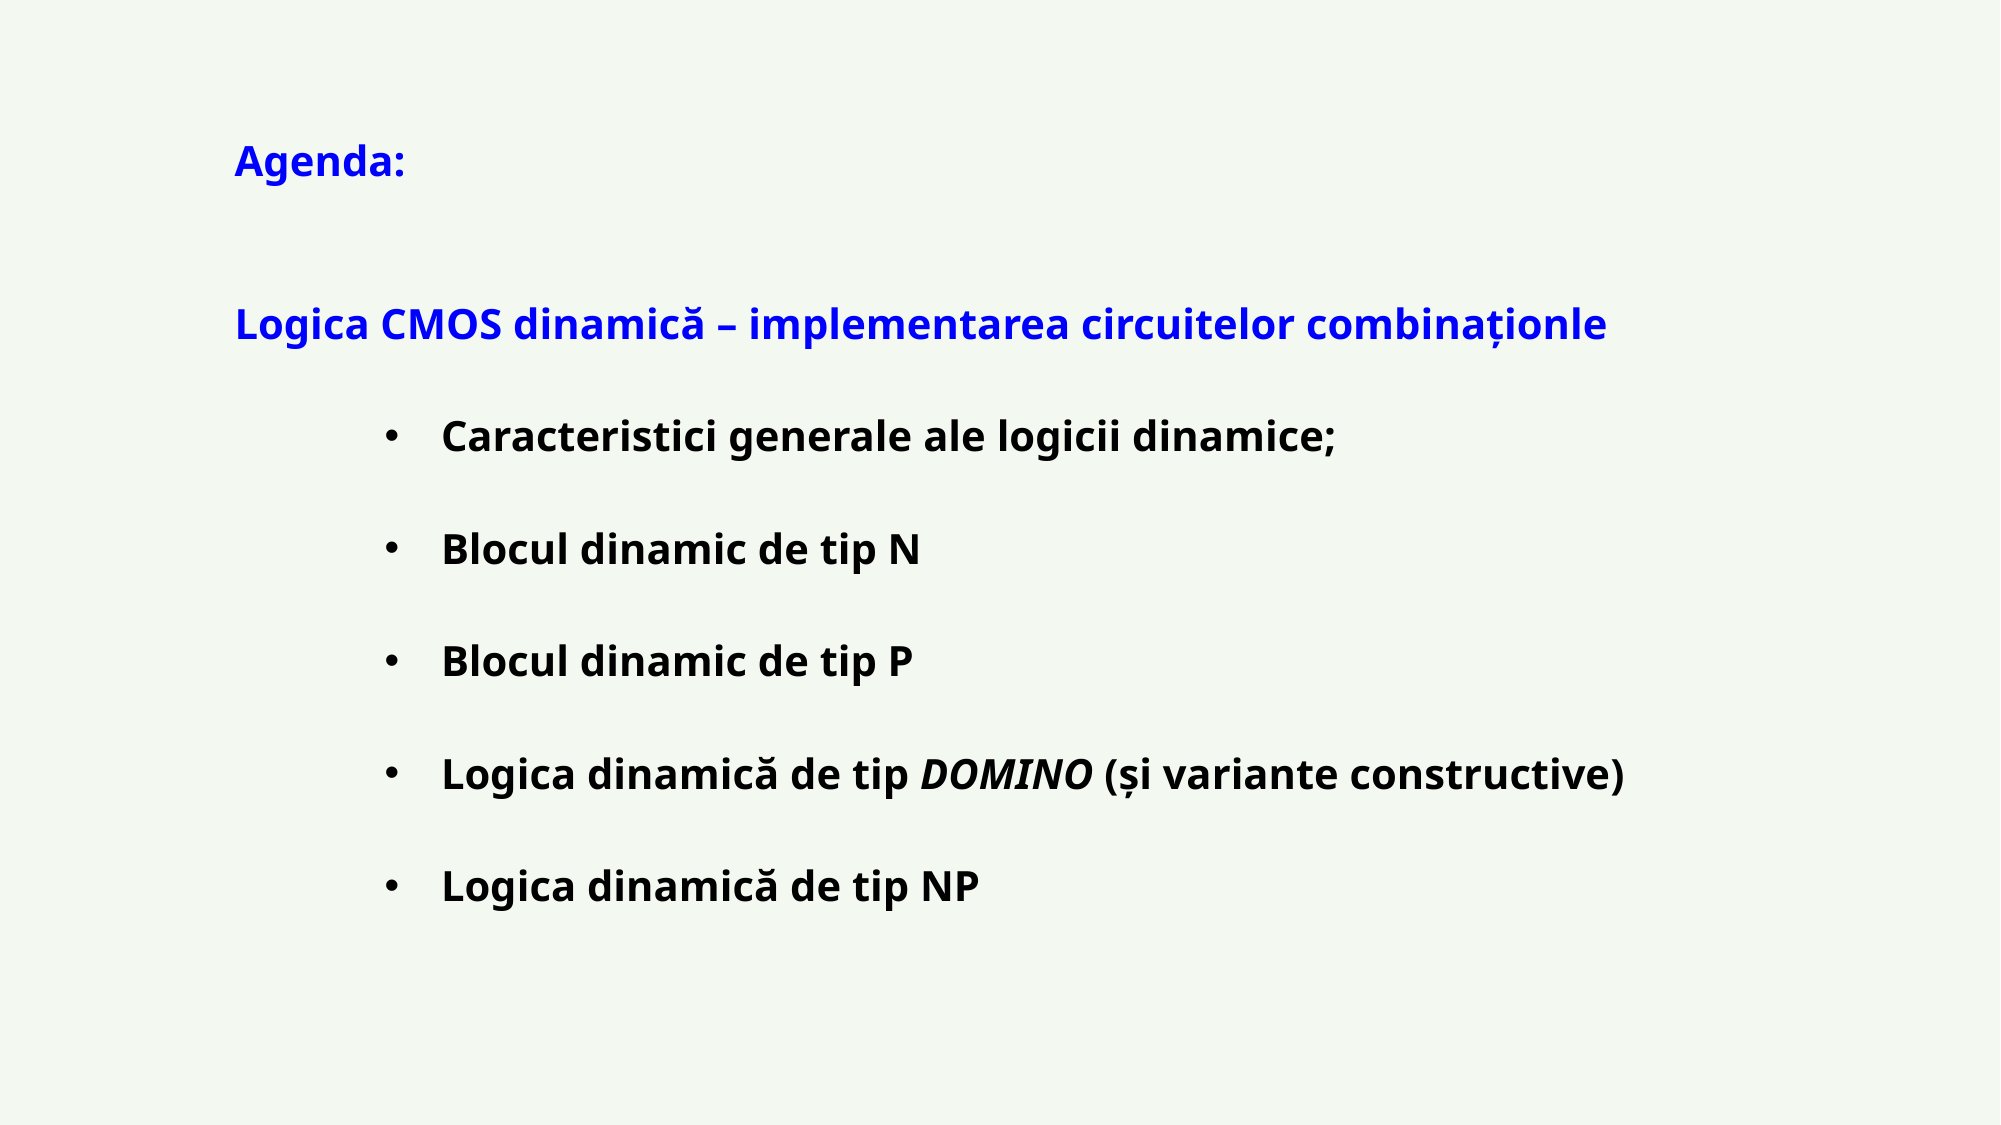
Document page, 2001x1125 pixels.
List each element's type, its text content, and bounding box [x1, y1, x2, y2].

text_box Agenda: Logica CMOS dinamică – implementarea circuitelor combinaționle Caracteristici generale ale logicii dinamice; Blocul dinamic de tip N Blocul dinamic de tip P Logica dinamică de tip DOMINO (și variante constructive) Logica dinamică de tip NP [219, 127, 1855, 1031]
